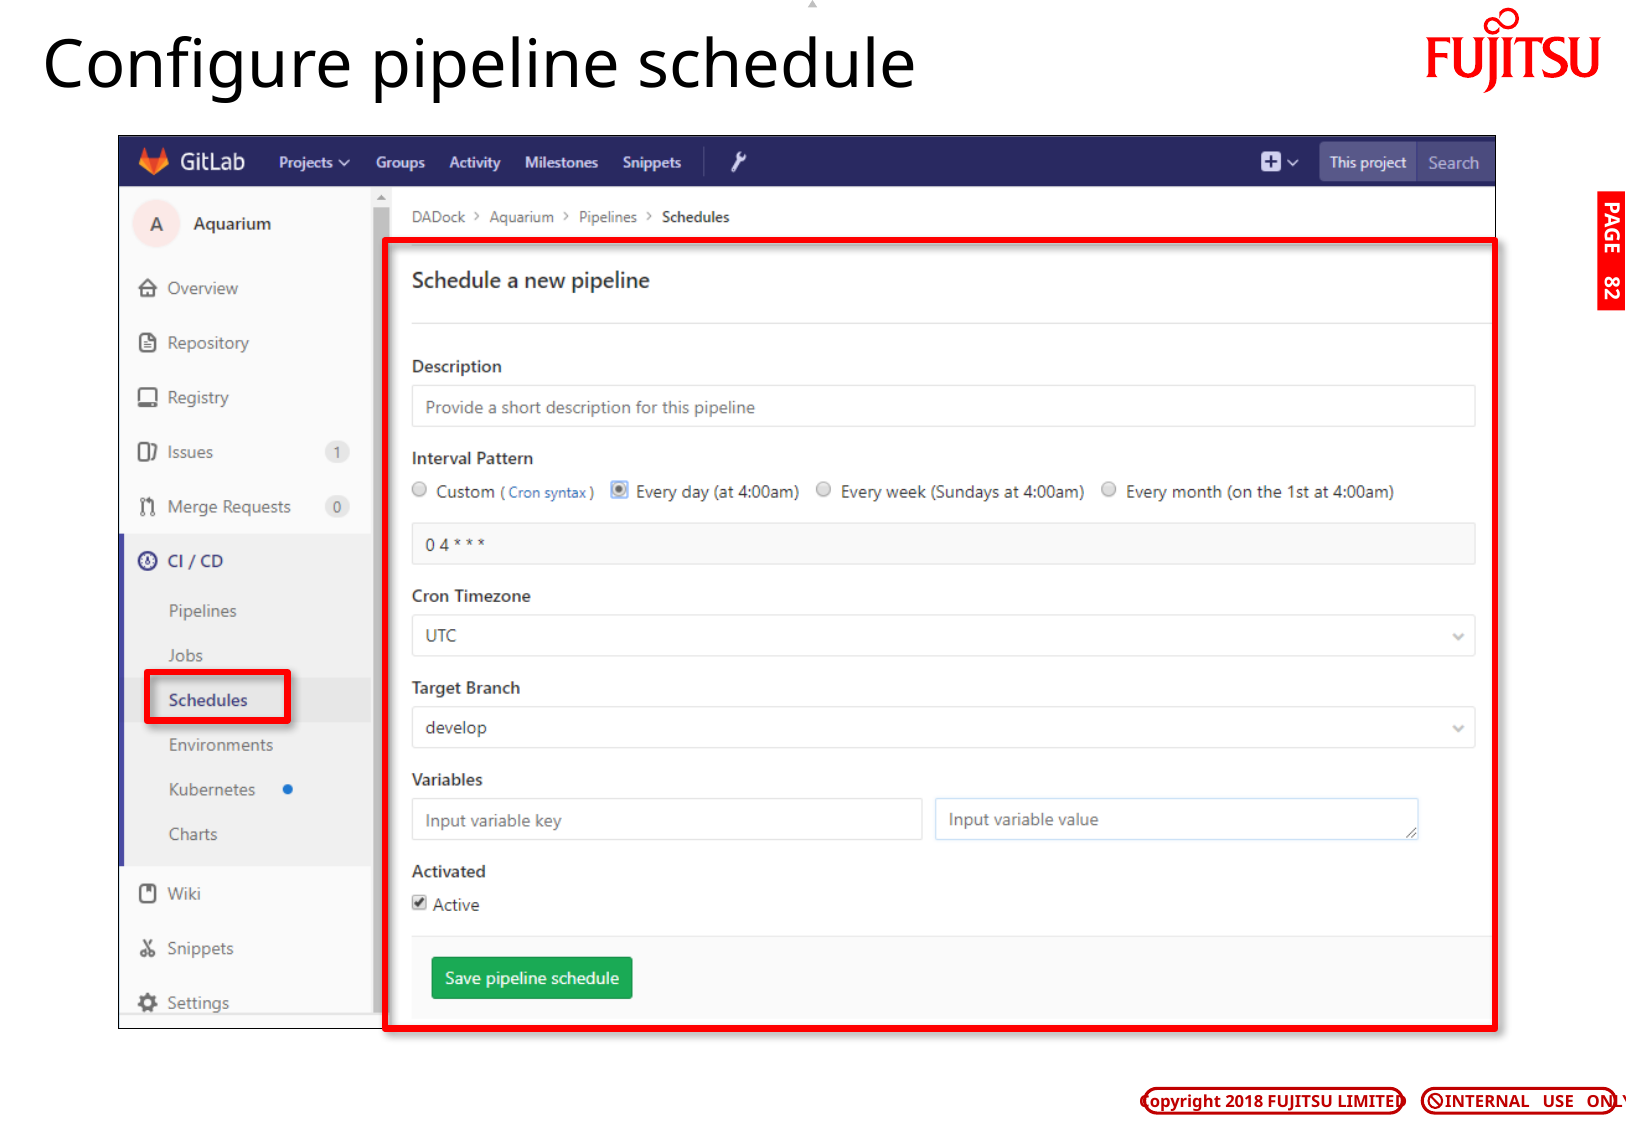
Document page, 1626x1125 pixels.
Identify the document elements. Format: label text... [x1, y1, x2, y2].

picture [118, 135, 1496, 1029]
title Configure pipeline schedule [28, 28, 1404, 93]
slide_number PAGE 81 [1597, 191, 1625, 311]
